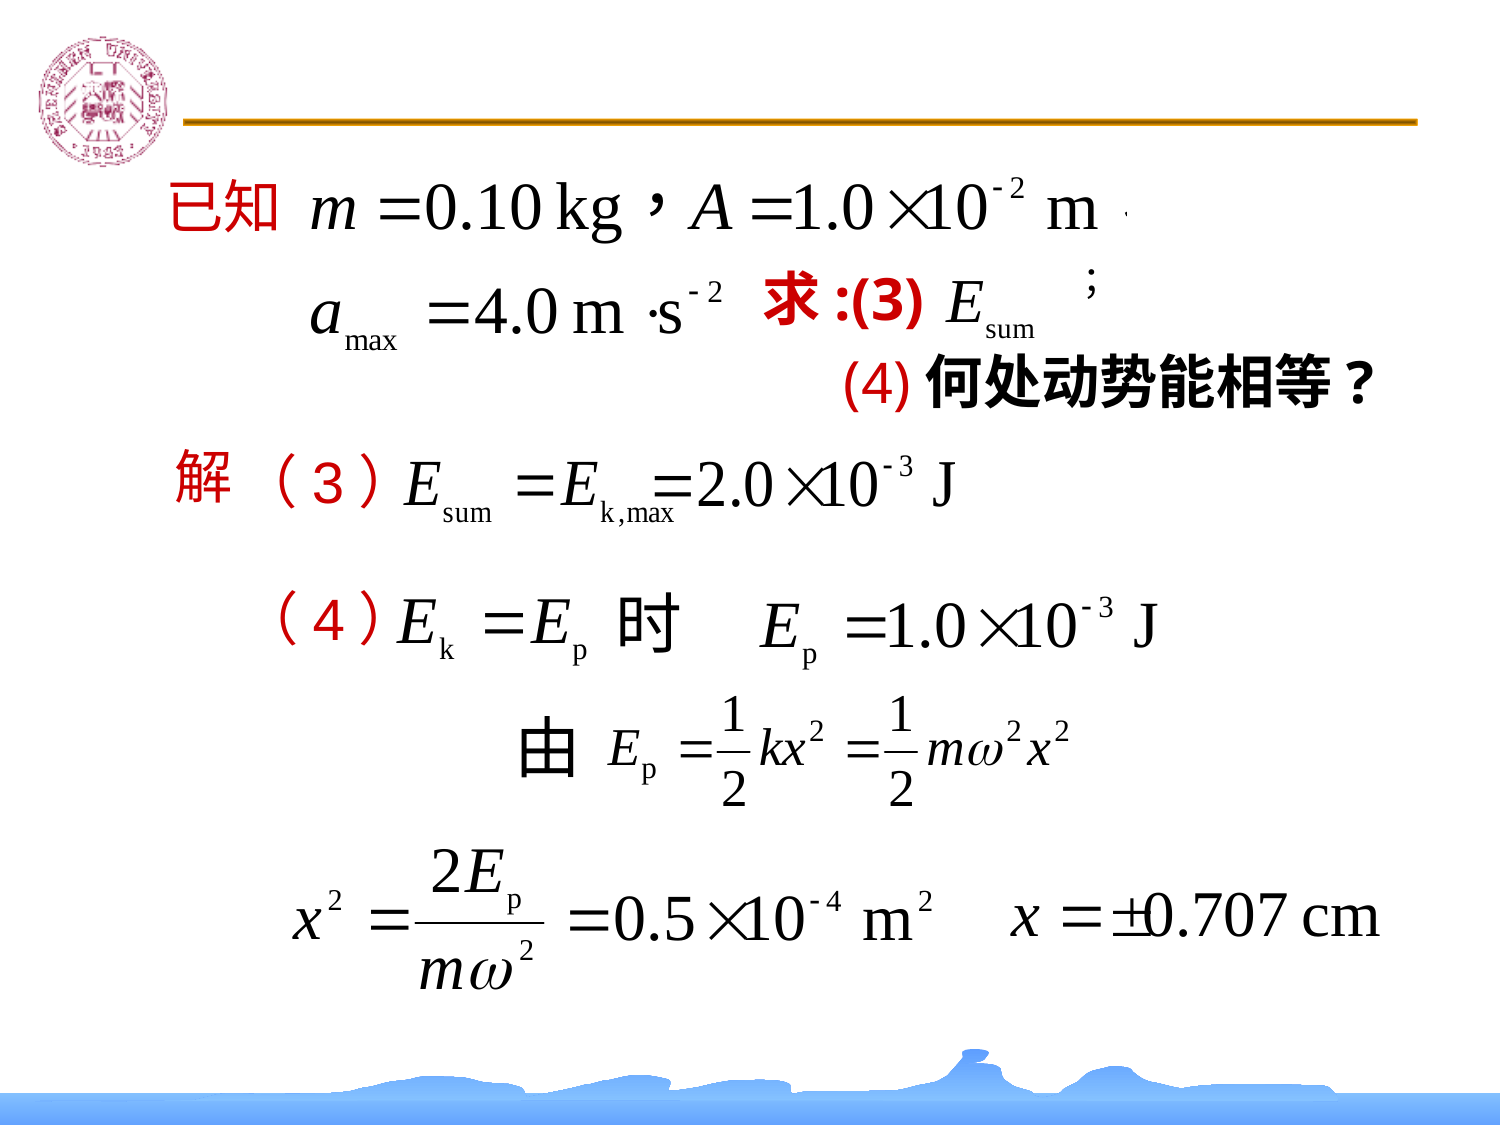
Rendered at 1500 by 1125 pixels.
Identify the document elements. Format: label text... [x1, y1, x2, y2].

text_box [225, 574, 721, 679]
picture [23, 23, 188, 176]
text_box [750, 580, 1188, 683]
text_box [283, 830, 556, 1001]
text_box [301, 162, 1128, 361]
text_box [1000, 880, 1388, 951]
text_box (4)何处动势能相等? [828, 337, 1390, 423]
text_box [555, 874, 944, 955]
text_box 已知 [150, 162, 298, 248]
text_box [159, 418, 967, 537]
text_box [499, 680, 1079, 819]
